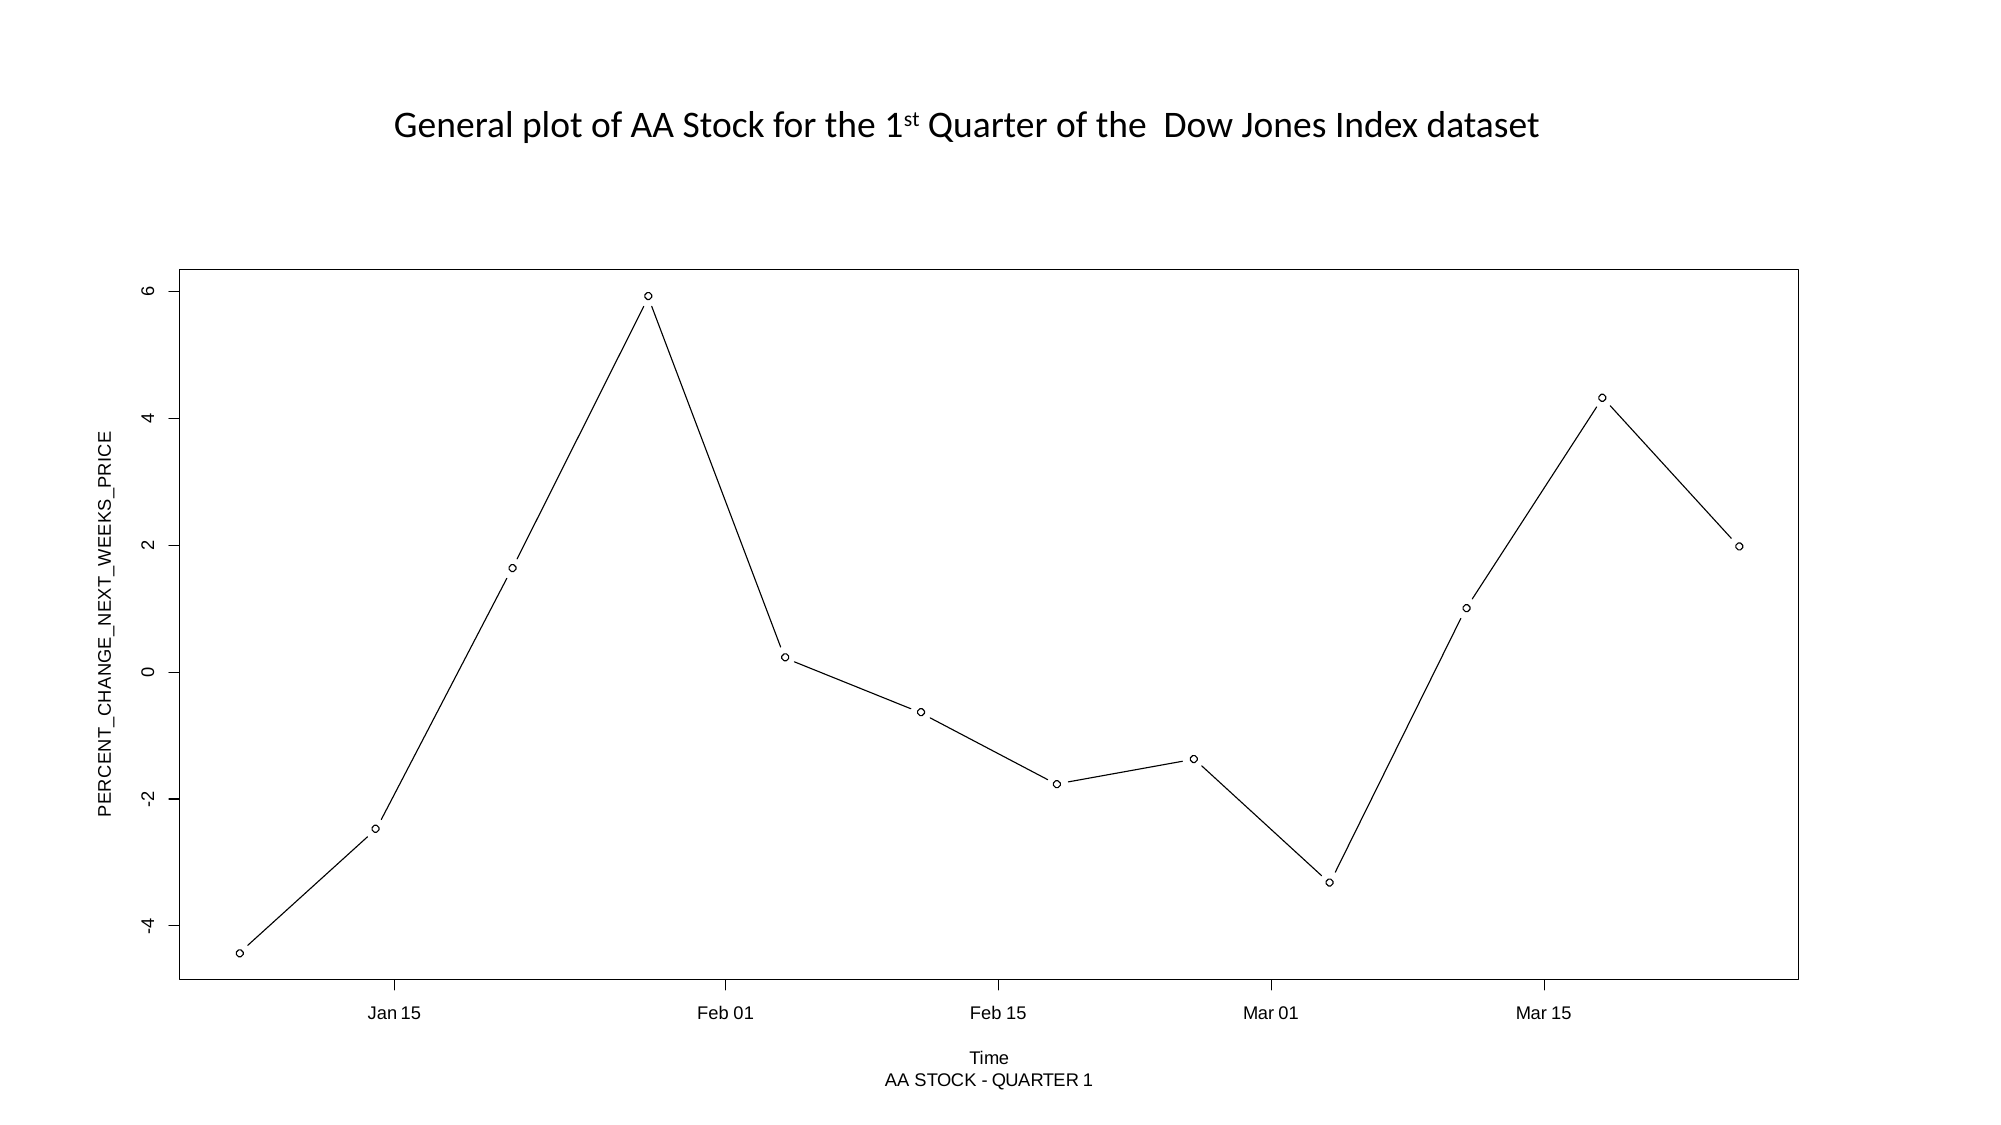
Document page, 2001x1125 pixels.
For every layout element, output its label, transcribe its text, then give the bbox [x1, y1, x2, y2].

picture [90, 180, 1845, 1091]
text_box General plot of AA Stock for the 1st Quarter of the Dow Jones Index dataset [379, 93, 1556, 153]
